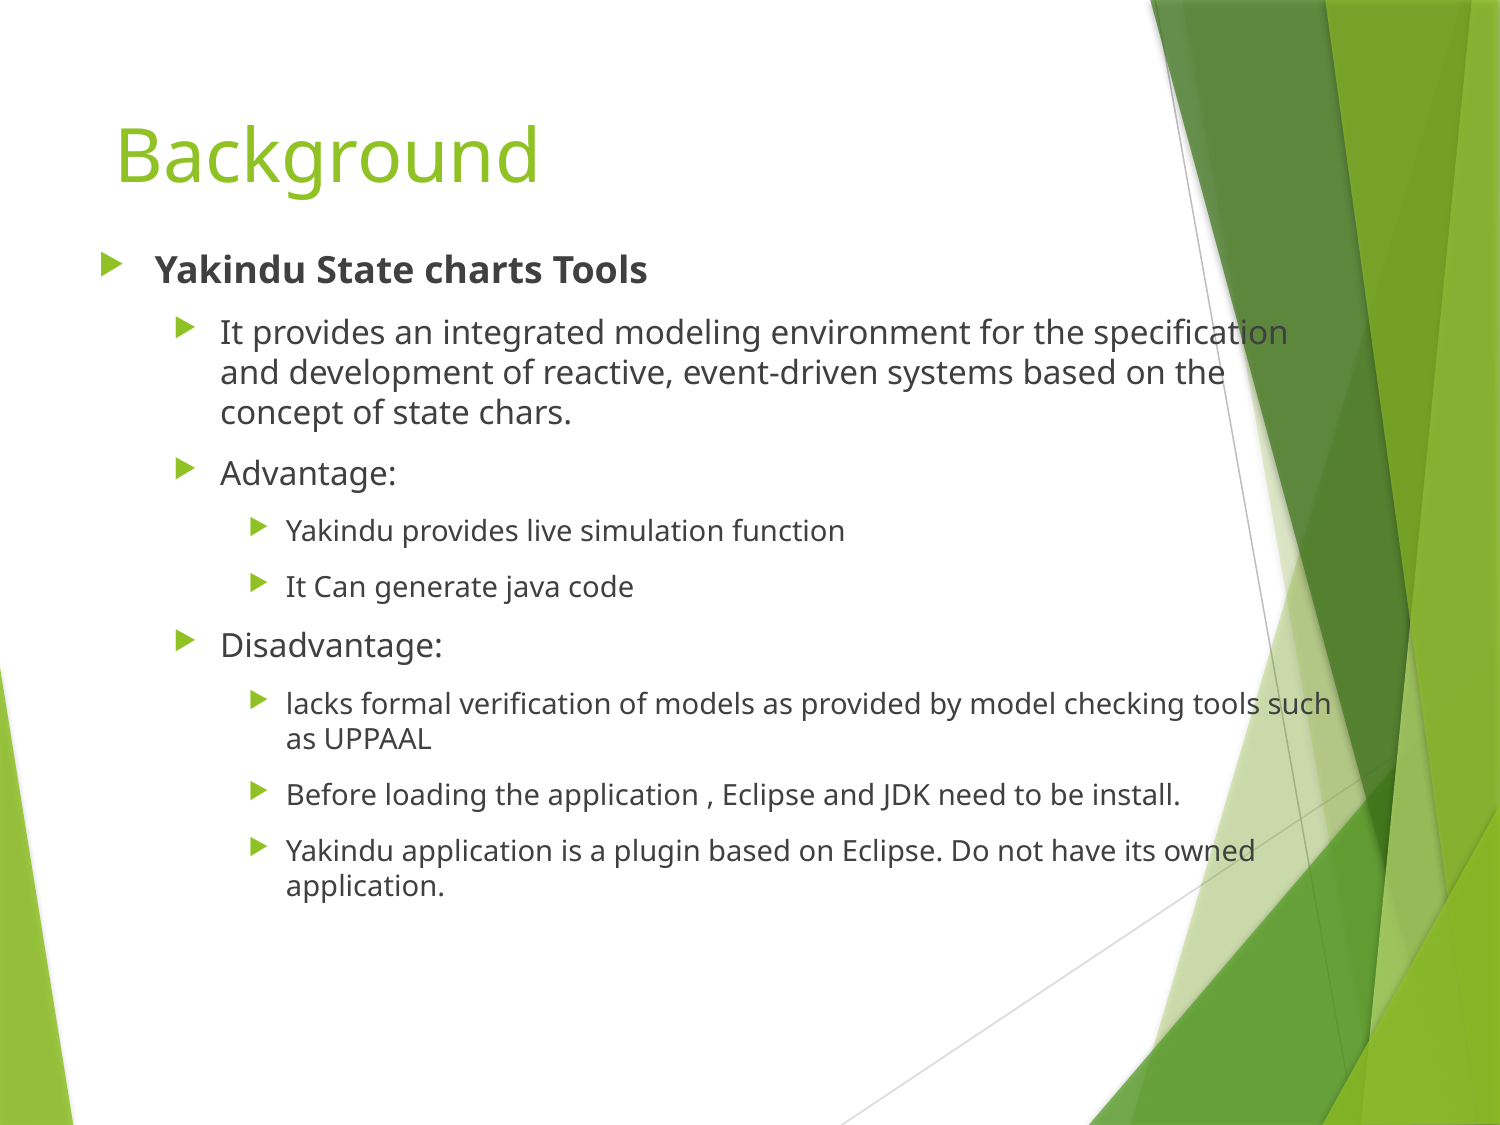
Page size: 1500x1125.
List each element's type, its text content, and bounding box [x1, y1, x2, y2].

list Yakindu State charts Tools It provides an integrated modeling environment for the specification and development of reactive, event-driven systems based on the concept of state chars. Advantage: Yakindu provides live simulation function It Can generate java code Disadvantage: lacks formal verification of models as provided by model checking tools such as UPPAAL Before loading the application , Eclipse and JDK need to be install. Yakindu application is a plugin based on Eclipse. Do not have its owned application. [83, 238, 1350, 1054]
title Background [99, 99, 1142, 238]
